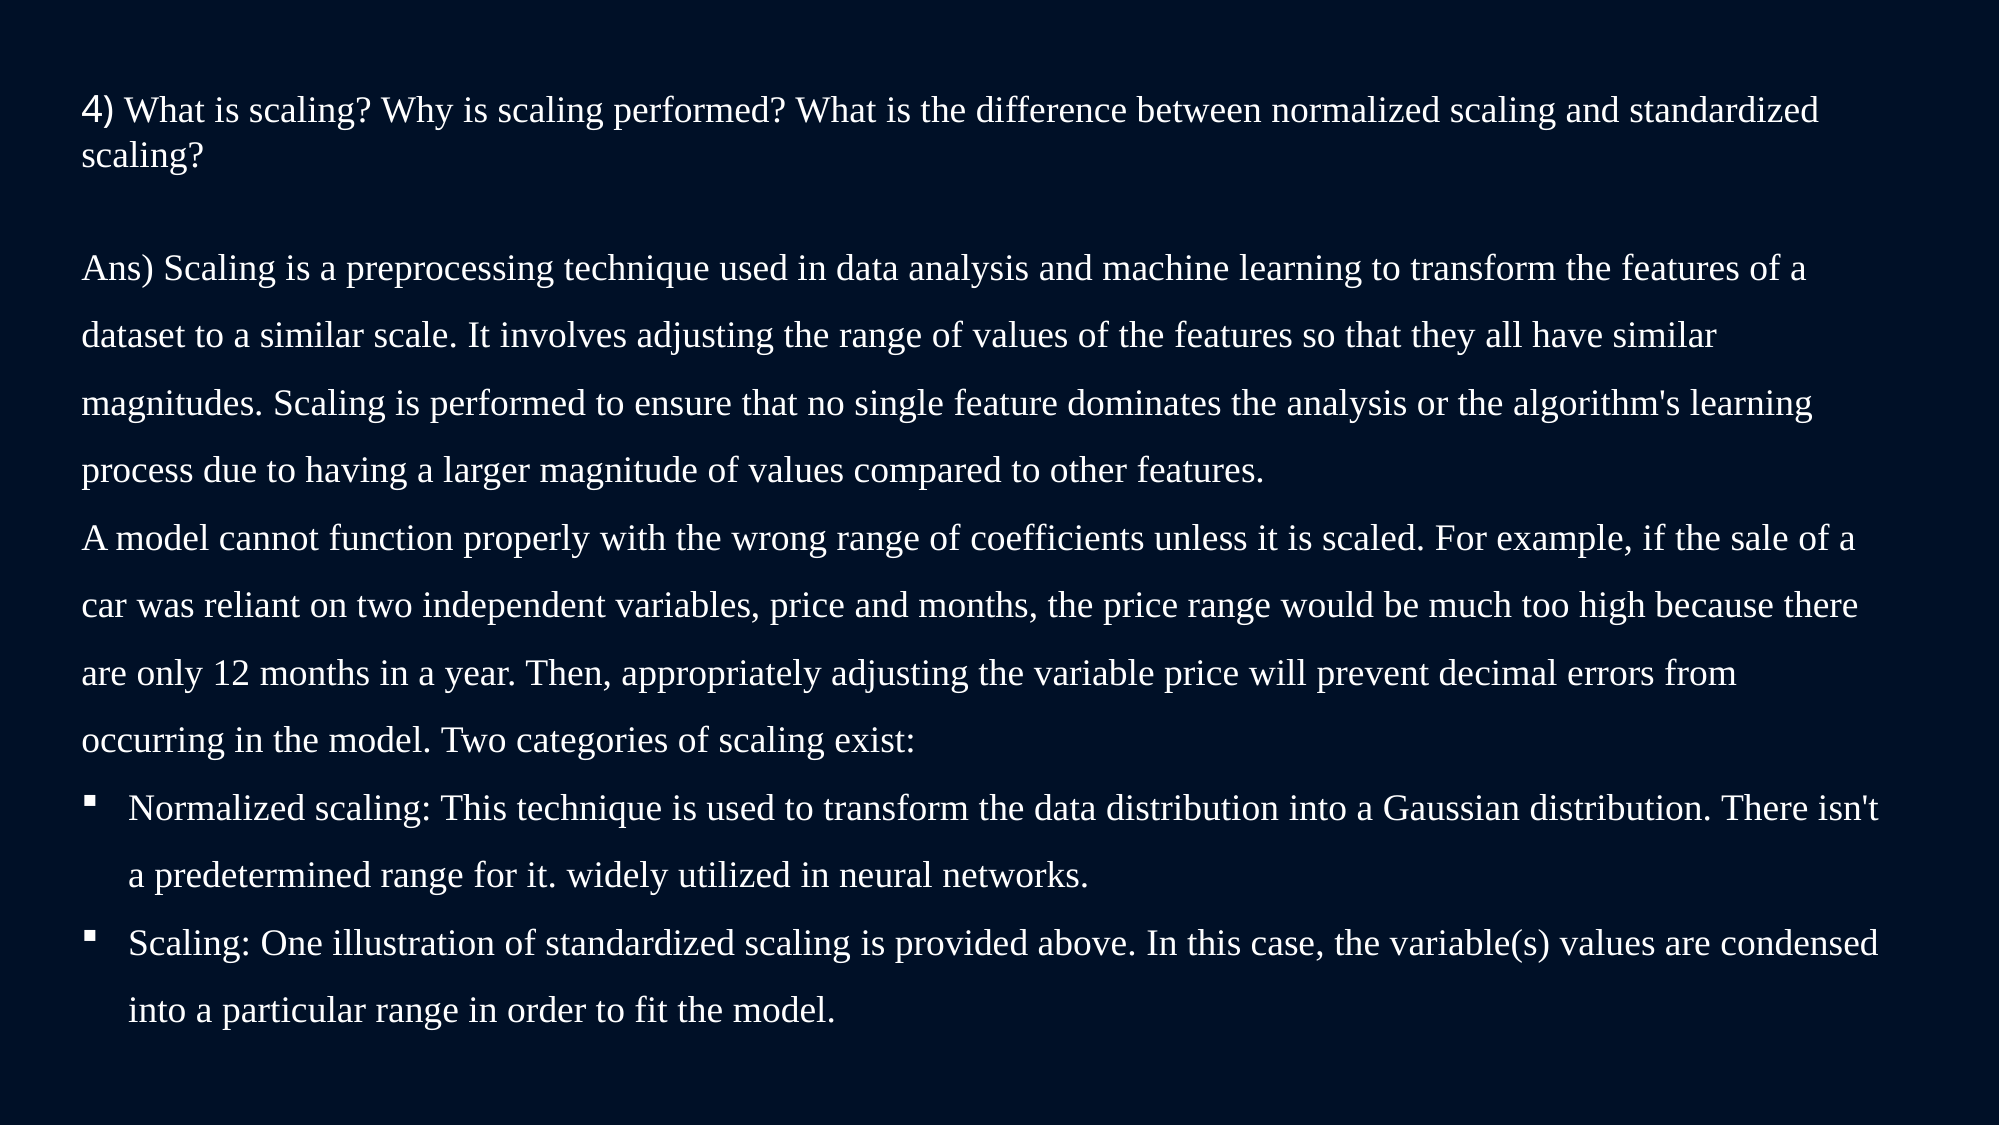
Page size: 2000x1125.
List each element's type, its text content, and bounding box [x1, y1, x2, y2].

text_box 4) What is scaling? Why is scaling performed? What is the difference between normalized scaling and standardized scaling? Ans) Scaling is a preprocessing technique used in data analysis and machine learning to transform the features of a dataset to a similar scale. It involves adjusting the range of values of the features so that they all have similar magnitudes. Scaling is performed to ensure that no single feature dominates the analysis or the algorithm's learning process due to having a larger magnitude of values compared to other features. A model cannot function properly with the wrong range of coefficients unless it is scaled. For example, if the sale of a car was reliant on two independent variables, price and months, the price range would be much too high because there are only 12 months in a year. Then, appropriately adjusting the variable price will prevent decimal errors from occurring in the model. Two categories of scaling exist: Normalized scaling: This technique is used to transform the data distribution into a Gaussian distribution. There isn't a predetermined range for it. widely utilized in neural networks. Scaling: One illustration of standardized scaling is provided above. In this case, the variable(s) values are condensed into a particular range in order to fit the model. [66, 78, 1898, 1125]
